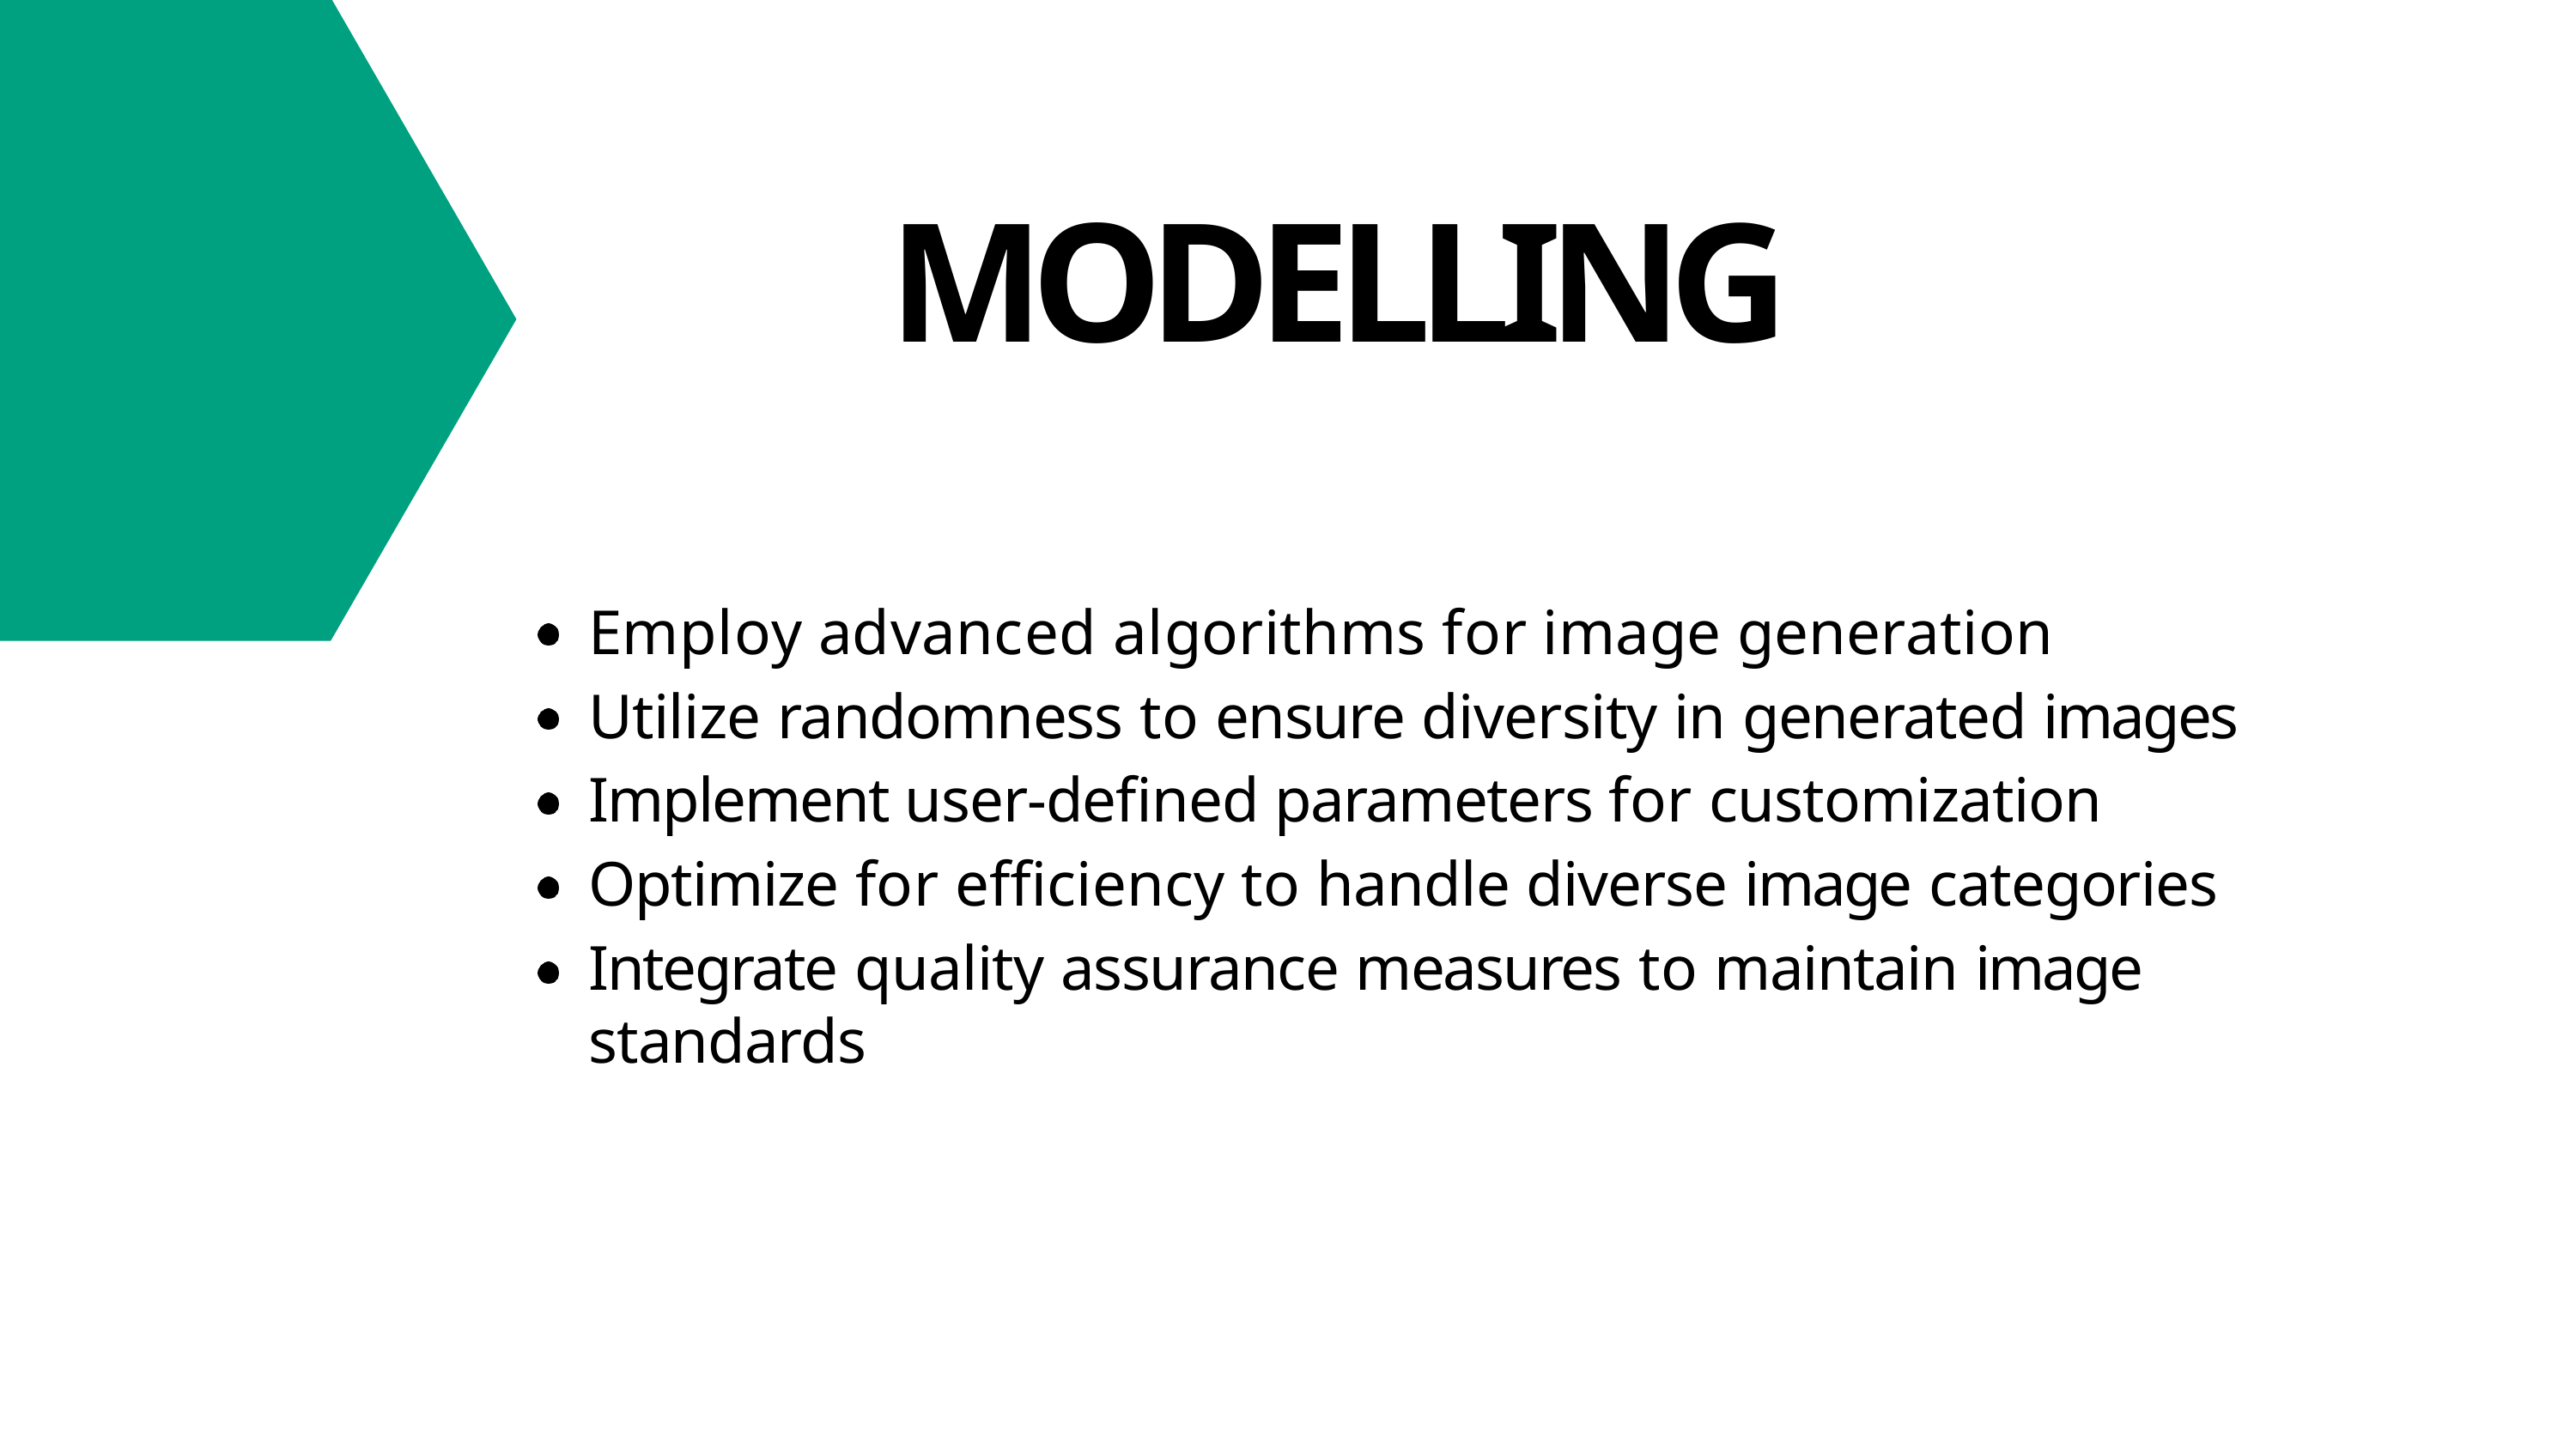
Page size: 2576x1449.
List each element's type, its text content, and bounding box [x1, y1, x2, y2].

text_box [0, 0, 517, 641]
picture [537, 792, 560, 815]
title MODELLING [887, 176, 1893, 421]
picture [537, 623, 560, 646]
picture [537, 961, 560, 984]
text_box Employ advanced algorithms for image generation Utilize randomness to ensure diversity in generated images Implement user-defined parameters for customization Optimize for efficiency to handle diverse image categories Integrate quality assurance measures to maintain image standards [586, 580, 2535, 1076]
picture [537, 876, 560, 900]
picture [537, 707, 560, 731]
